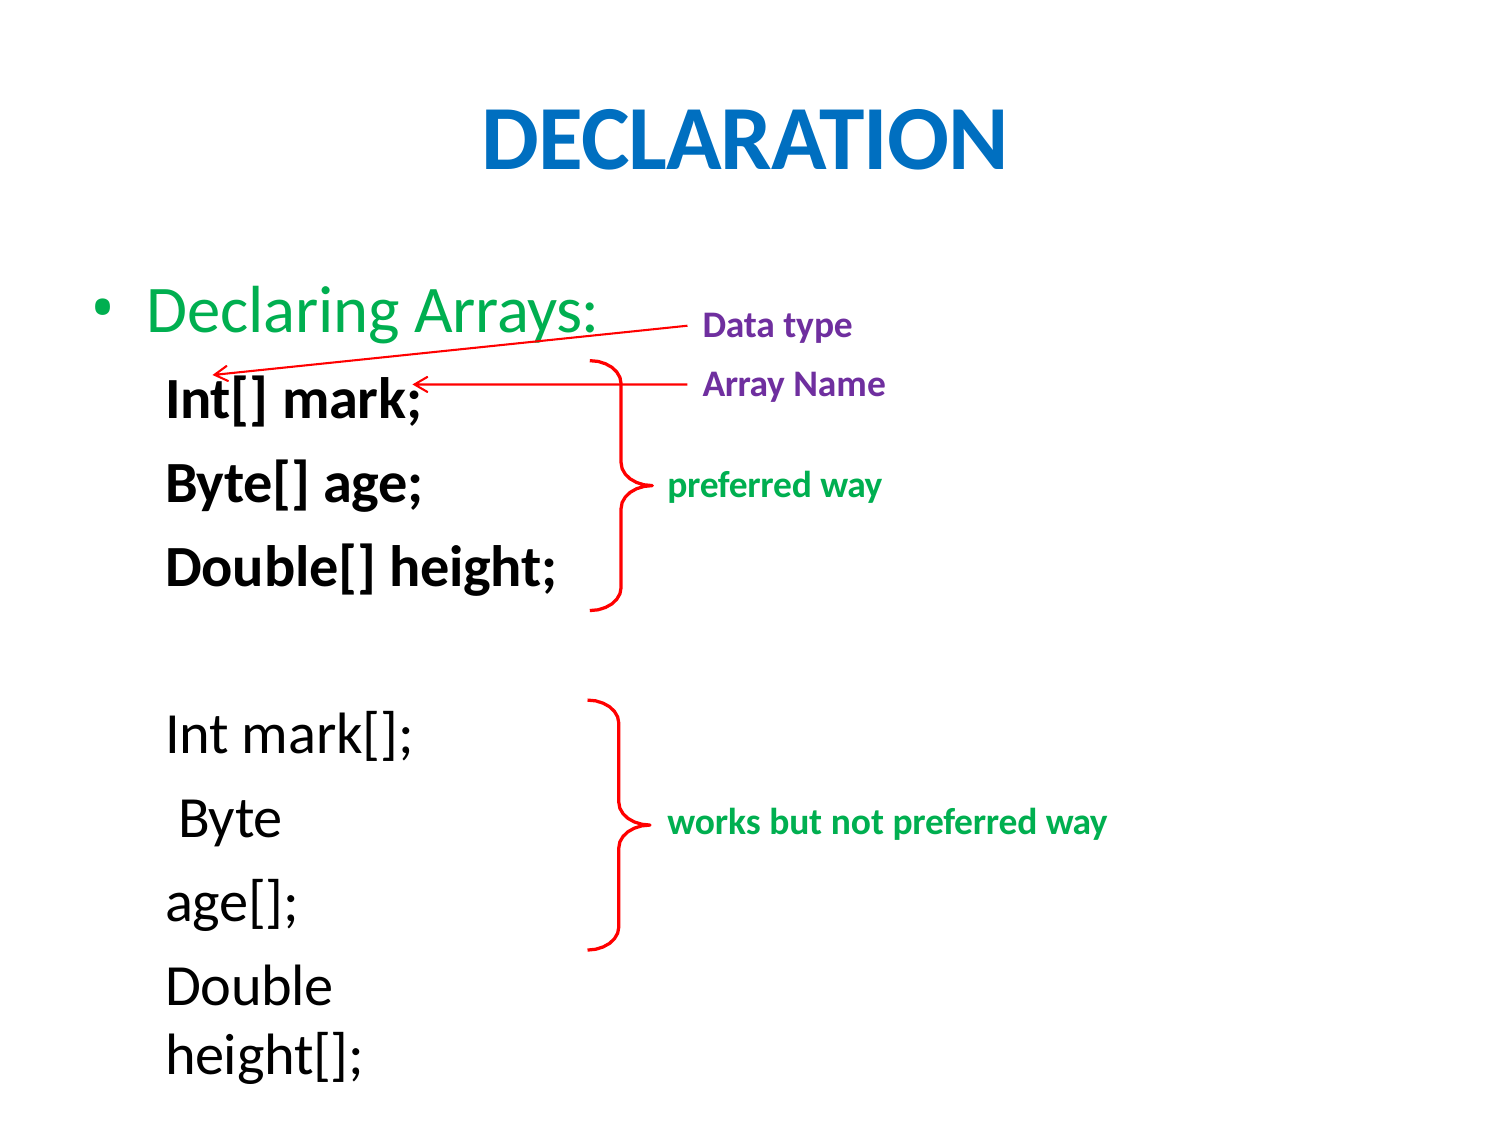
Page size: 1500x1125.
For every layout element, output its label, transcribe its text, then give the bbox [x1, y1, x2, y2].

text_box [587, 700, 651, 951]
text_box Data type Array Name [700, 284, 890, 404]
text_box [212, 324, 688, 613]
text_box works but not preferred way [665, 795, 1114, 843]
text_box preferred way [691, 458, 888, 506]
list Declaring Arrays: Int[] mark; Byte[] age; Double[] height; Int mark[]; Byte age[]; Double height[]; [87, 247, 607, 1087]
title DECLARATION [479, 75, 1021, 266]
